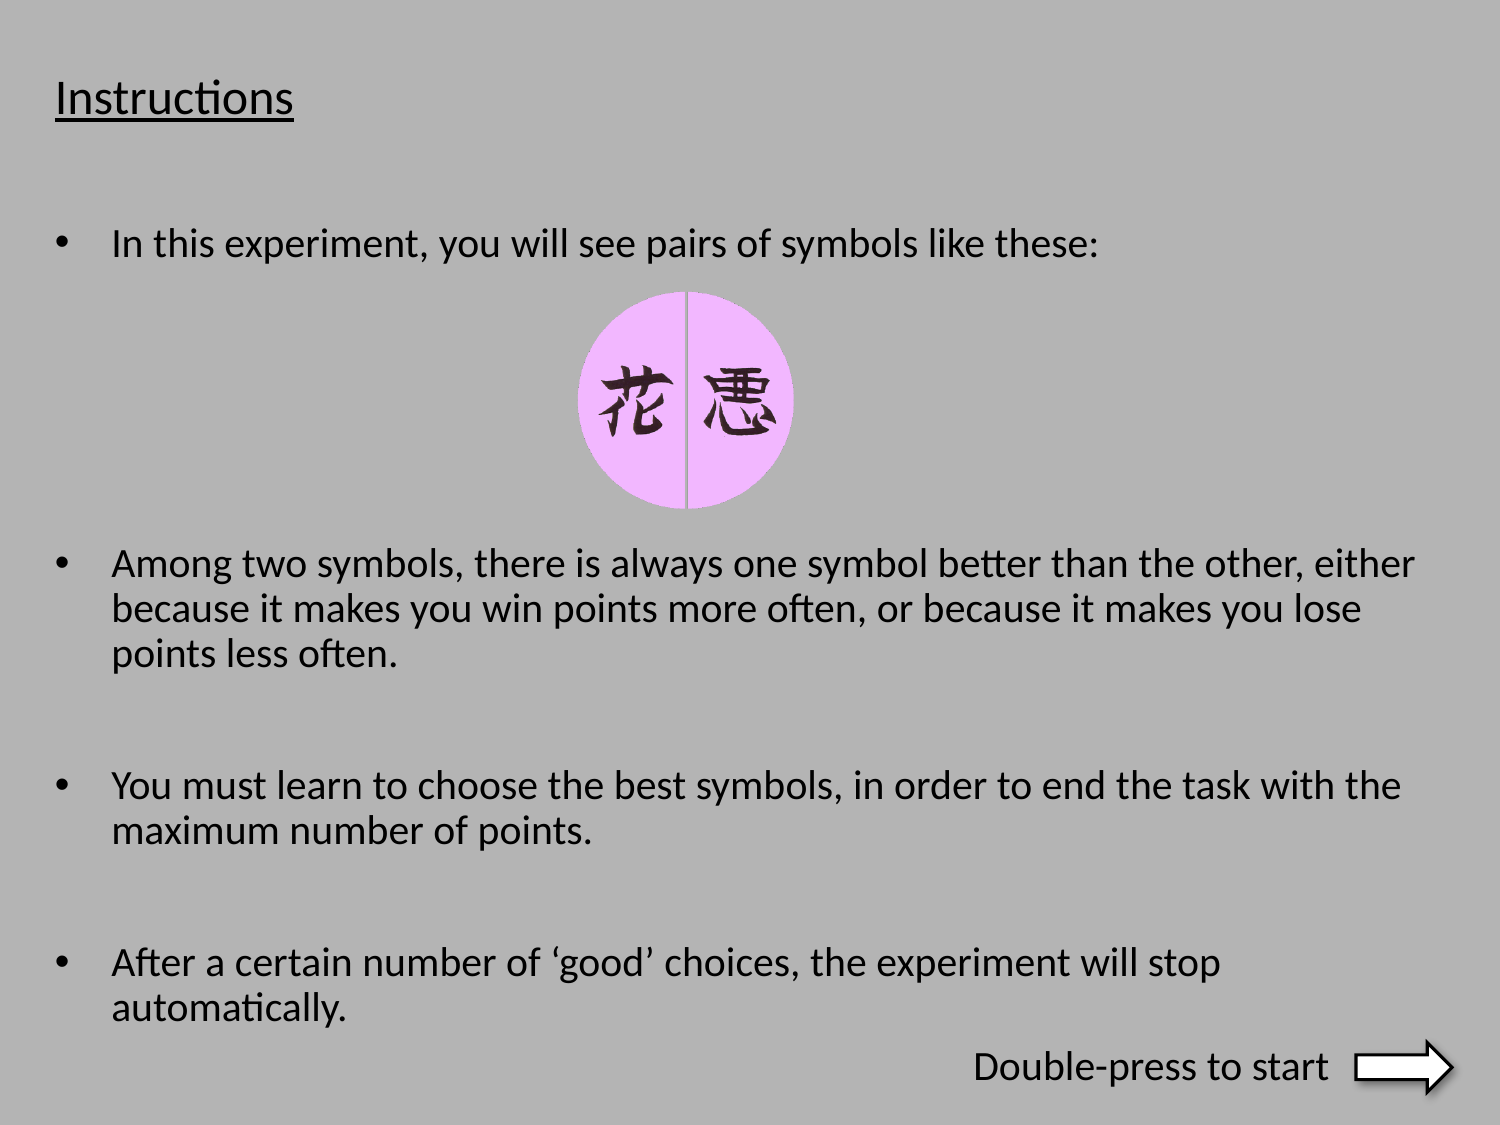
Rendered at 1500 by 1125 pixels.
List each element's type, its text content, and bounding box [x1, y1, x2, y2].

subtitle Instructions In this experiment, you will see pairs of symbols like these: Among two symbols, there is always one symbol better than the other, either because it makes you win points more often, or because it makes you lose points less often. You must learn to choose the best symbols, in order to end the task with the maximum number of points. After a certain number of ‘good’ choices, the experiment will stop automatically. [39, 64, 1452, 1043]
text_box [1354, 1040, 1454, 1095]
text_box Double-press to start [958, 1031, 1345, 1097]
picture [572, 287, 798, 513]
